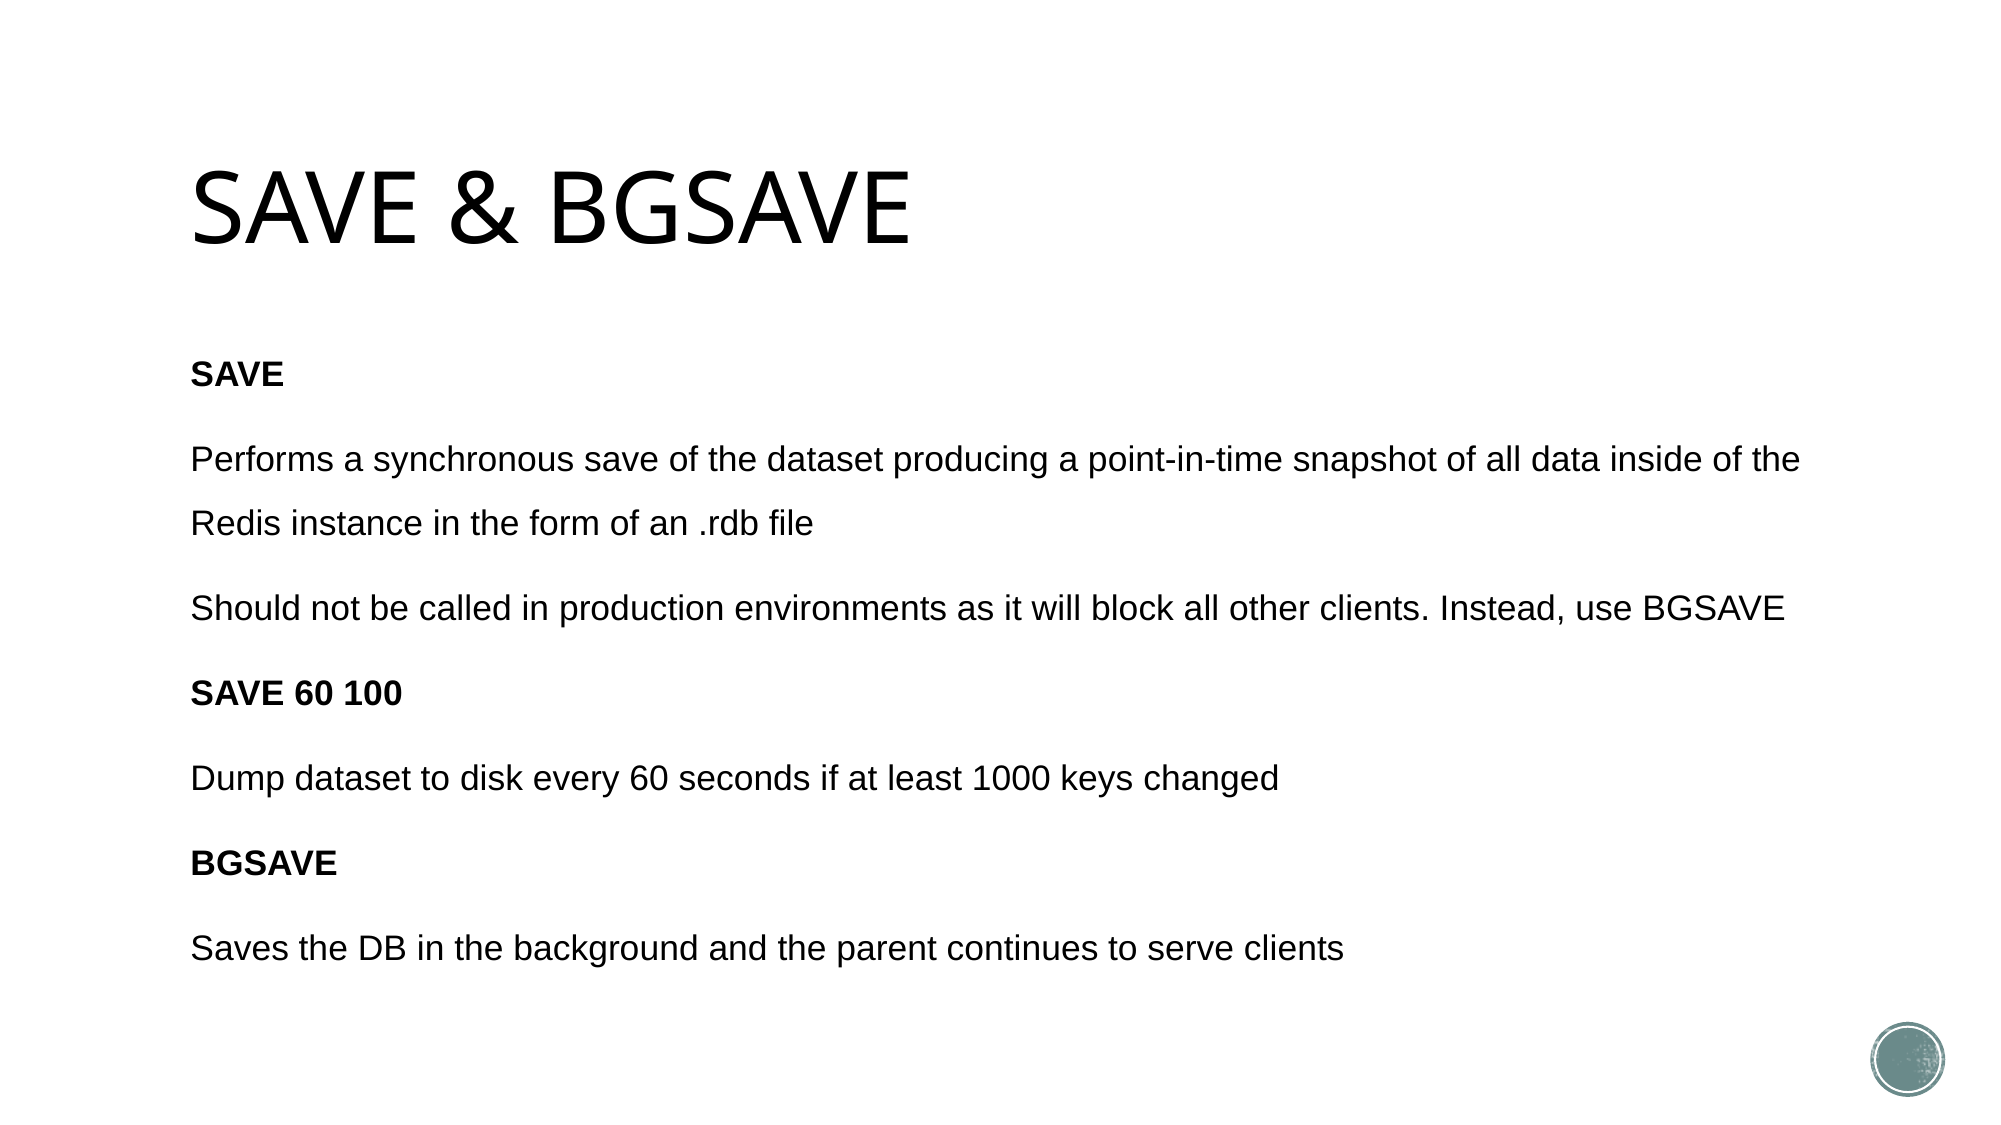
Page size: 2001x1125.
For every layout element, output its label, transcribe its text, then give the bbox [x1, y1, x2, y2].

title SAVE & BGSAVE [175, 79, 1826, 344]
list SAVE Performs a synchronous save of the dataset producing a point-in-time snapshot of all data inside of the Redis instance in the form of an .rdb file Should not be called in production environments as it will block all other clients. Instead, use BGSAVE SAVE 60 100 Dump dataset to disk every 60 seconds if at least 1000 keys changed BGSAVE Saves the DB in the background and the parent continues to serve clients [175, 348, 1826, 1013]
